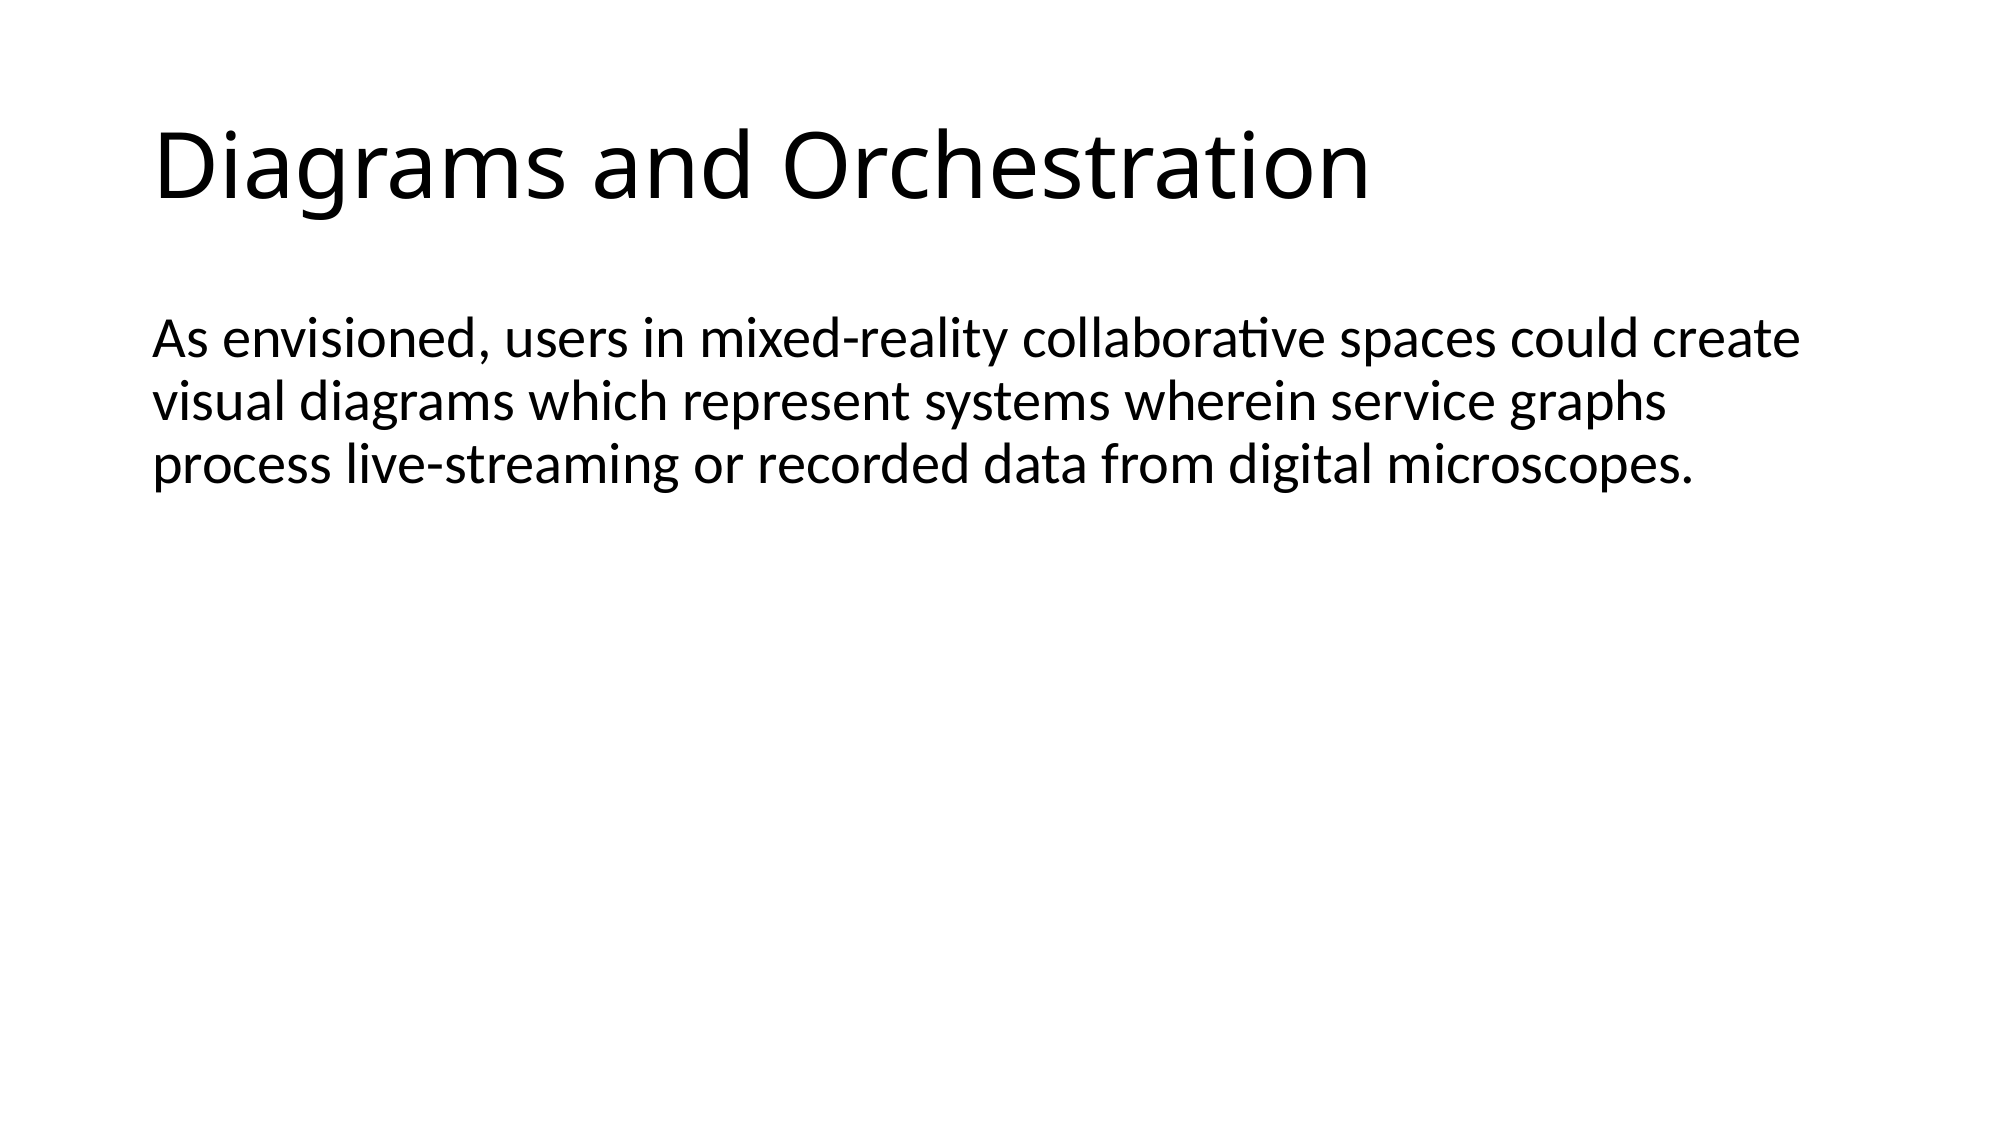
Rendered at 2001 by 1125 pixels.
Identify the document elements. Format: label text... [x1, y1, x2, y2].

list As envisioned, users in mixed-reality collaborative spaces could create visual diagrams which represent systems wherein service graphs process live-streaming or recorded data from digital microscopes. [137, 299, 1863, 1014]
title Diagrams and Orchestration [137, 59, 1863, 278]
